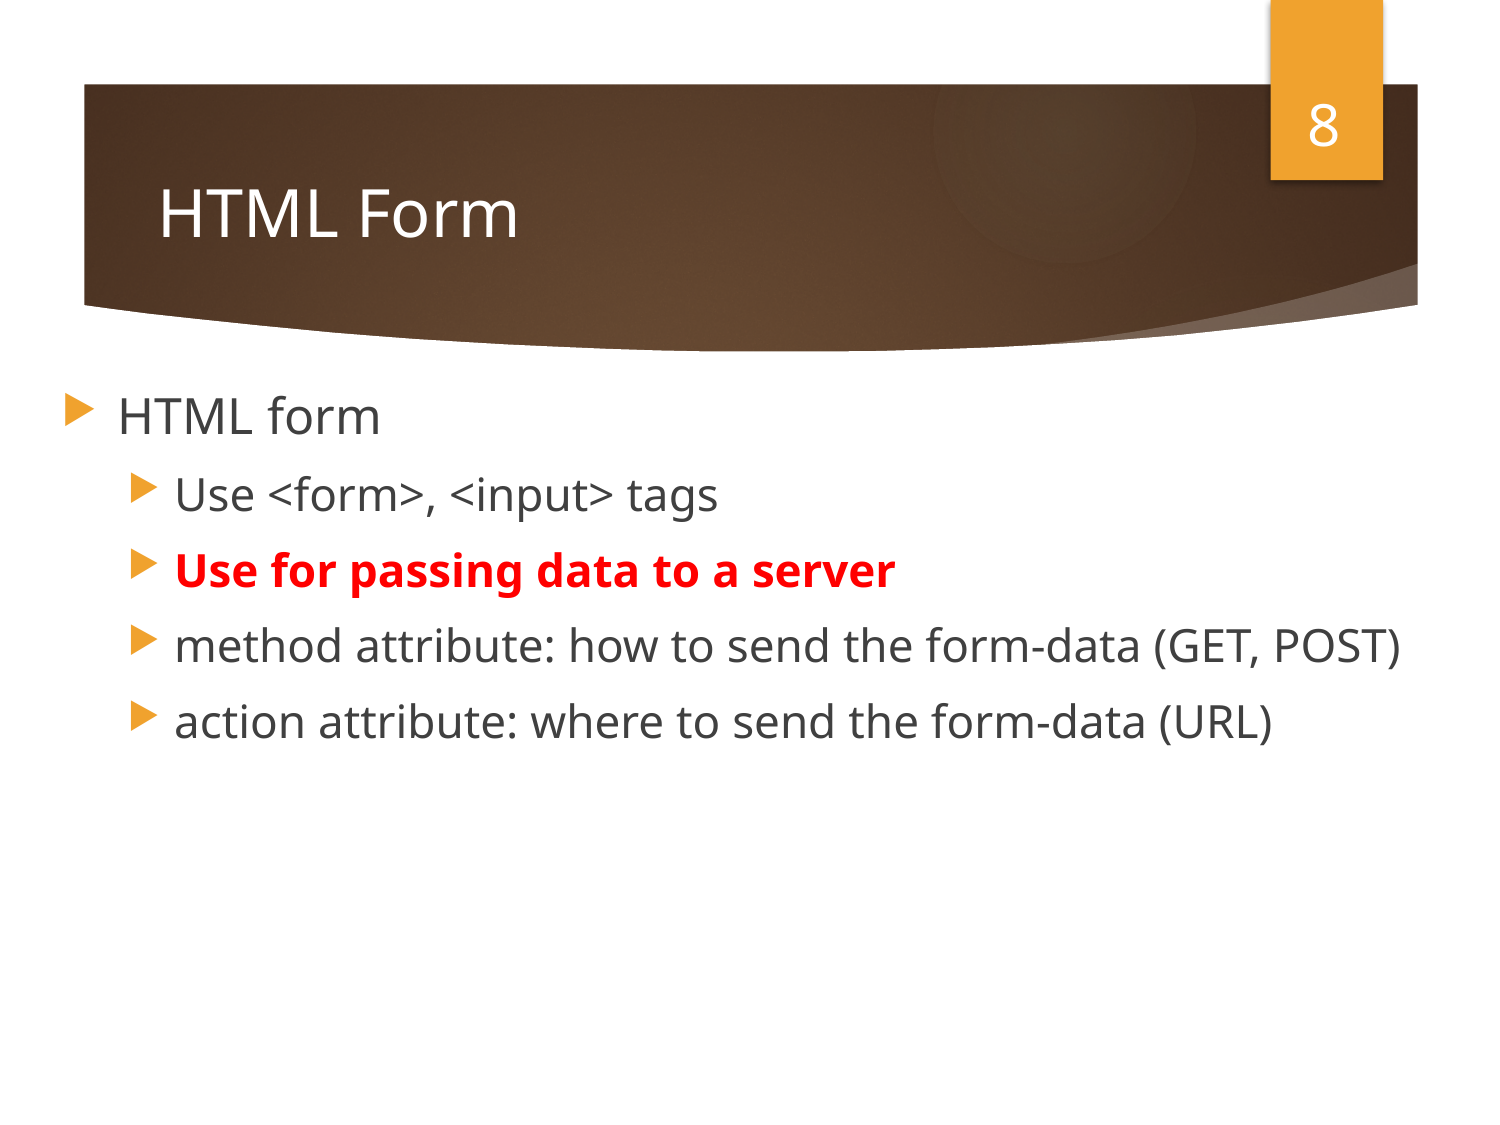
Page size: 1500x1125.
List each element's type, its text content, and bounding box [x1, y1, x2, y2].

title HTML Form [142, 152, 1183, 269]
slide_number 8 [1259, 48, 1390, 175]
list HTML form Use <form>, <input> tags Use for passing data to a server method attribute: how to send the form-data (GET, POST) action attribute: where to send the form-data (URL) [46, 377, 1500, 1050]
